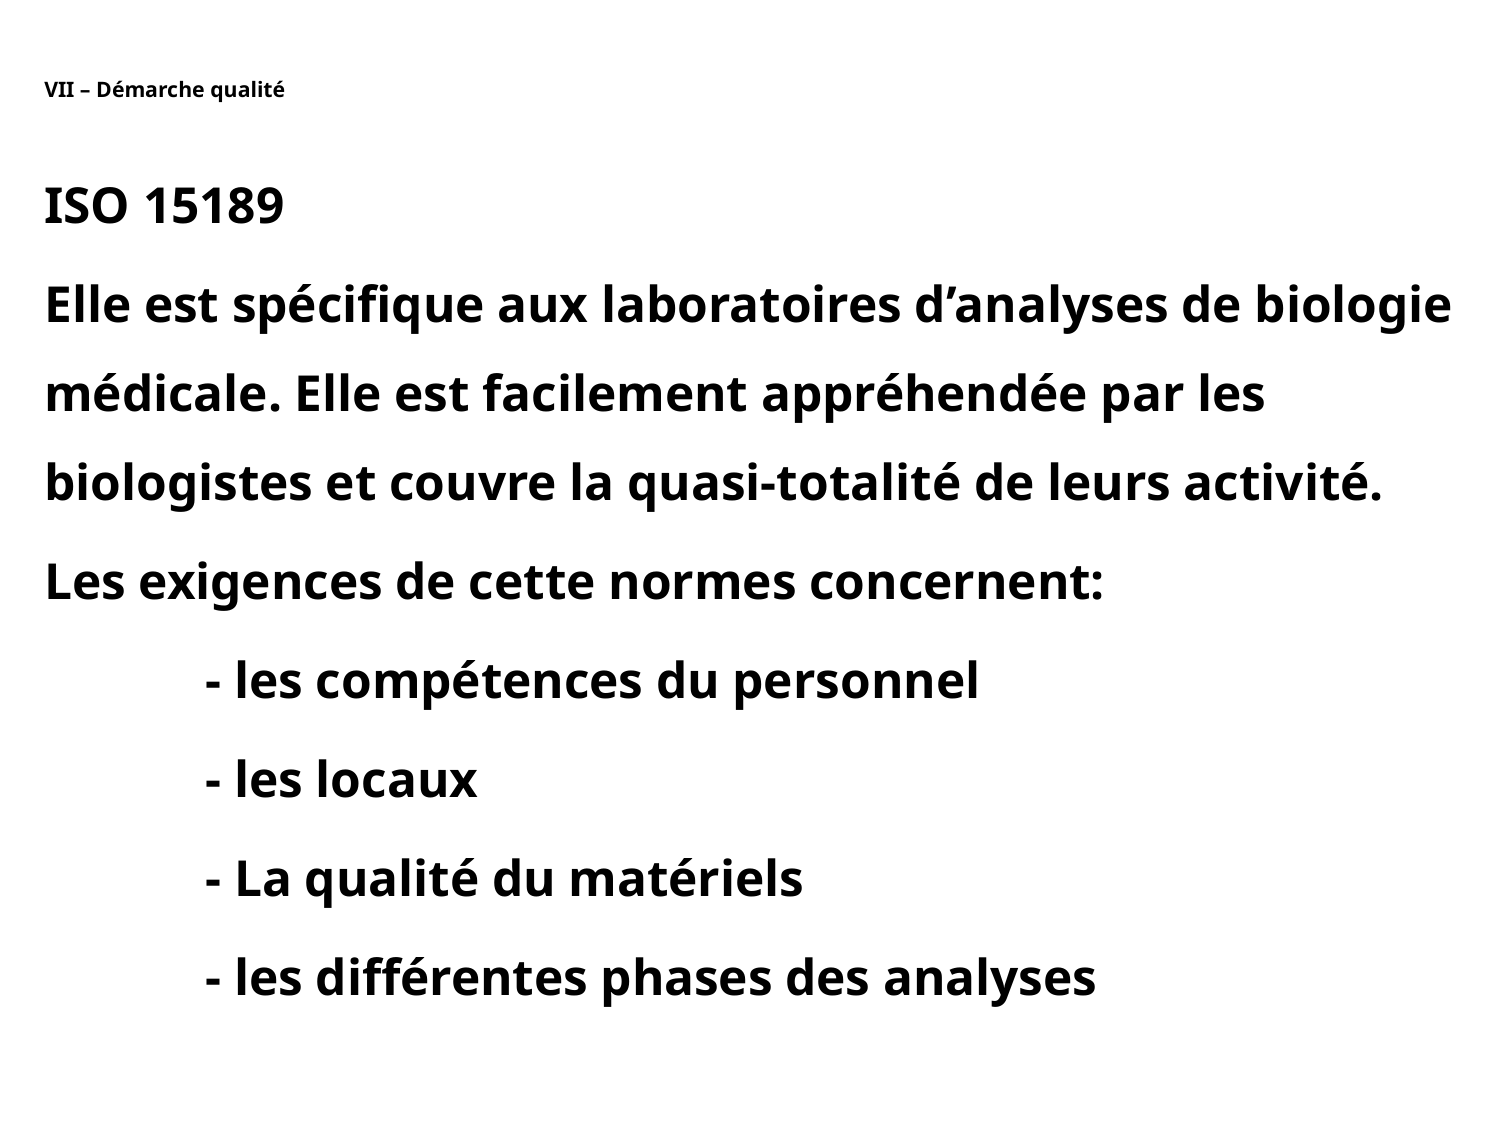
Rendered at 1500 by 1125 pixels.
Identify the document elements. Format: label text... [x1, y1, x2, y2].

title VII – Démarche qualité [29, 30, 1415, 137]
list ISO 15189 Elle est spécifique aux laboratoires d’analyses de biologie médicale. Elle est facilement appréhendée par les biologistes et couvre la quasi-totalité de leurs activité. Les exigences de cette normes concernent: - les compétences du personnel - les locaux - La qualité du matériels - les différentes phases des analyses [29, 137, 1472, 1094]
